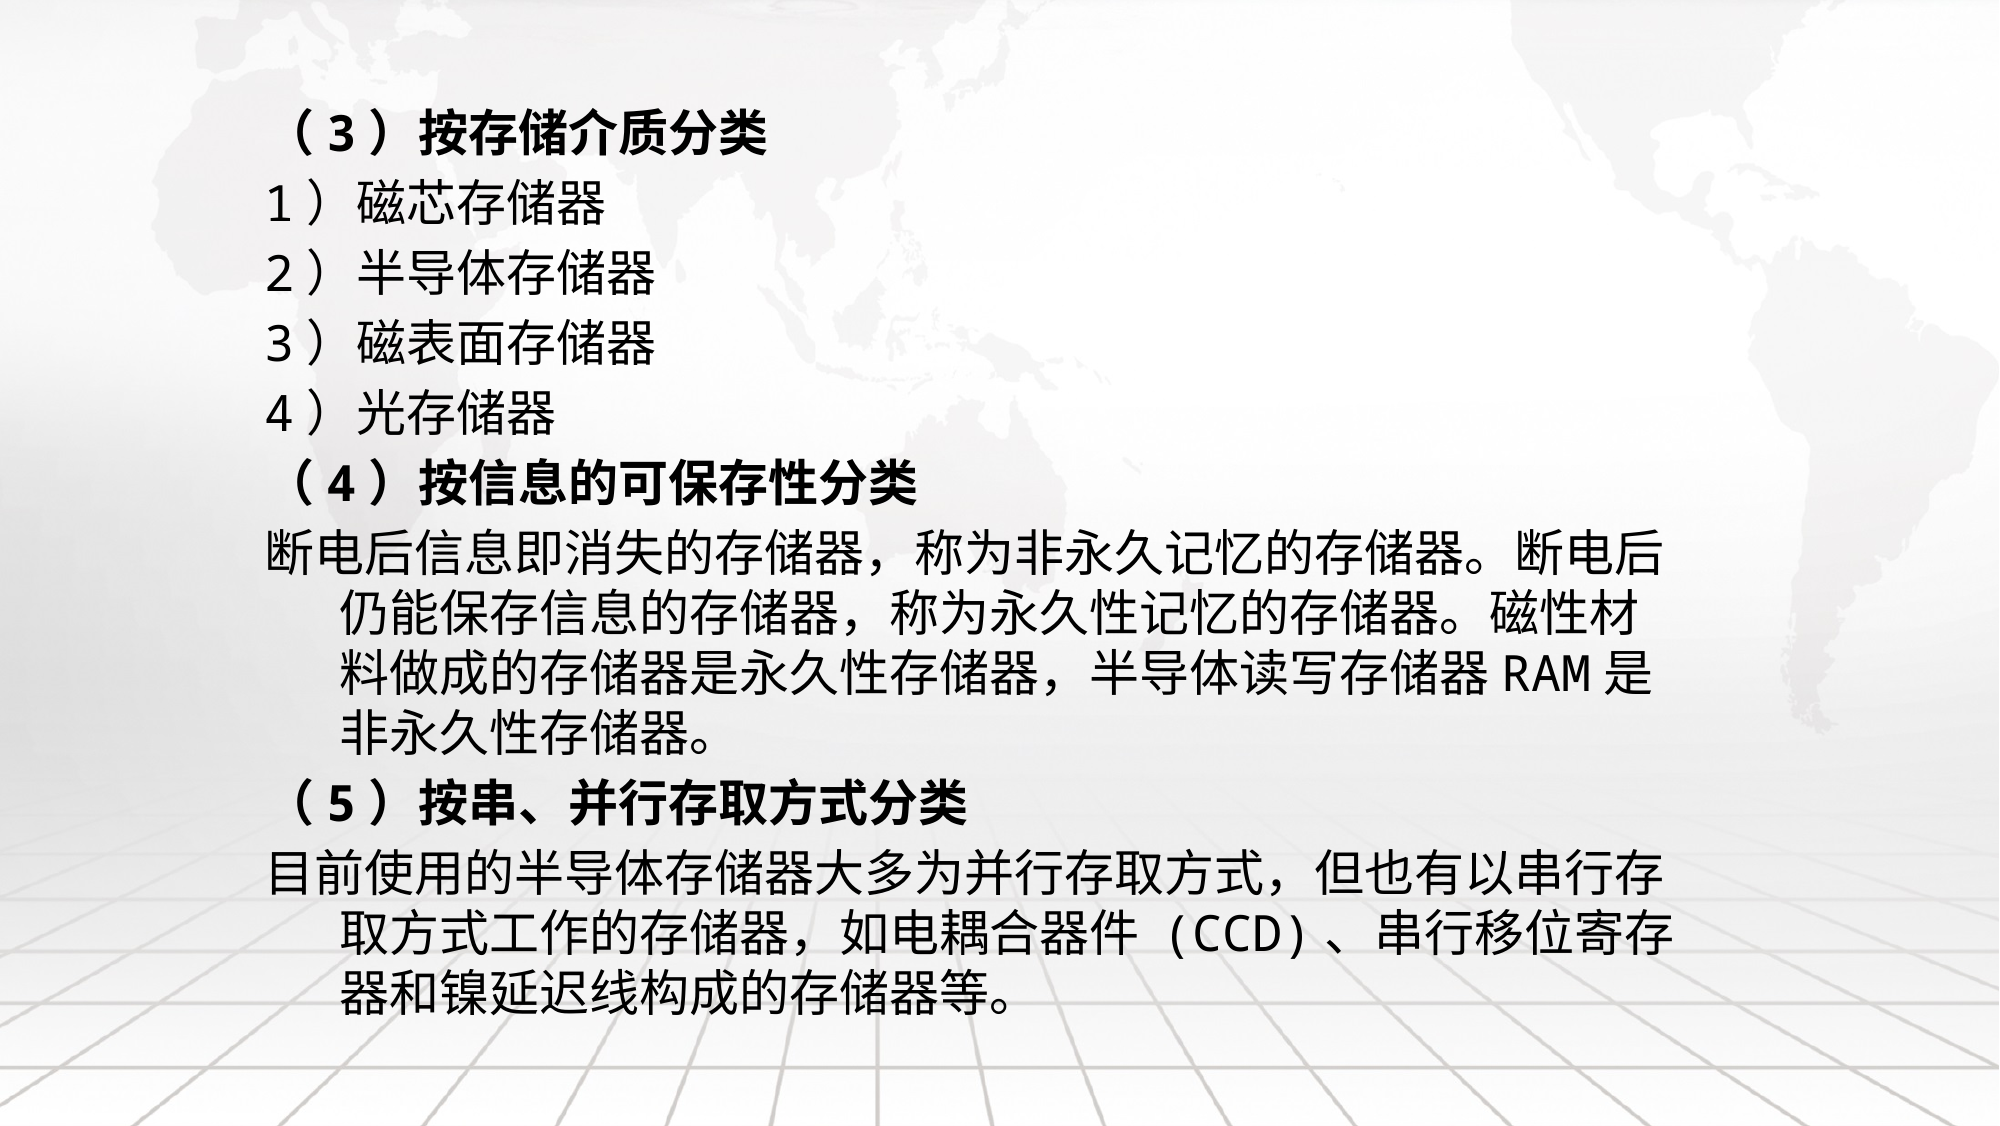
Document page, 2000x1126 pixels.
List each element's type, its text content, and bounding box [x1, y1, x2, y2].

list （3）按存储介质分类 1）磁芯存储器 2）半导体存储器 3）磁表面存储器 4）光存储器 （4）按信息的可保存性分类 断电后信息即消失的存储器，称为非永久记忆的存储器。断电后仍能保存信息的存储器，称为永久性记忆的存储器。磁性材料做成的存储器是永久性存储器，半导体读写存储器RAM是非永久性存储器。 （5）按串、并行存取方式分类 目前使用的半导体存储器大多为并行存取方式，但也有以串行存取方式工作的存储器，如电耦合器件 (CCD)、串行移位寄存器和镍延迟线构成的存储器等。 [249, 93, 1692, 1091]
picture [0, 0, 1999, 1126]
